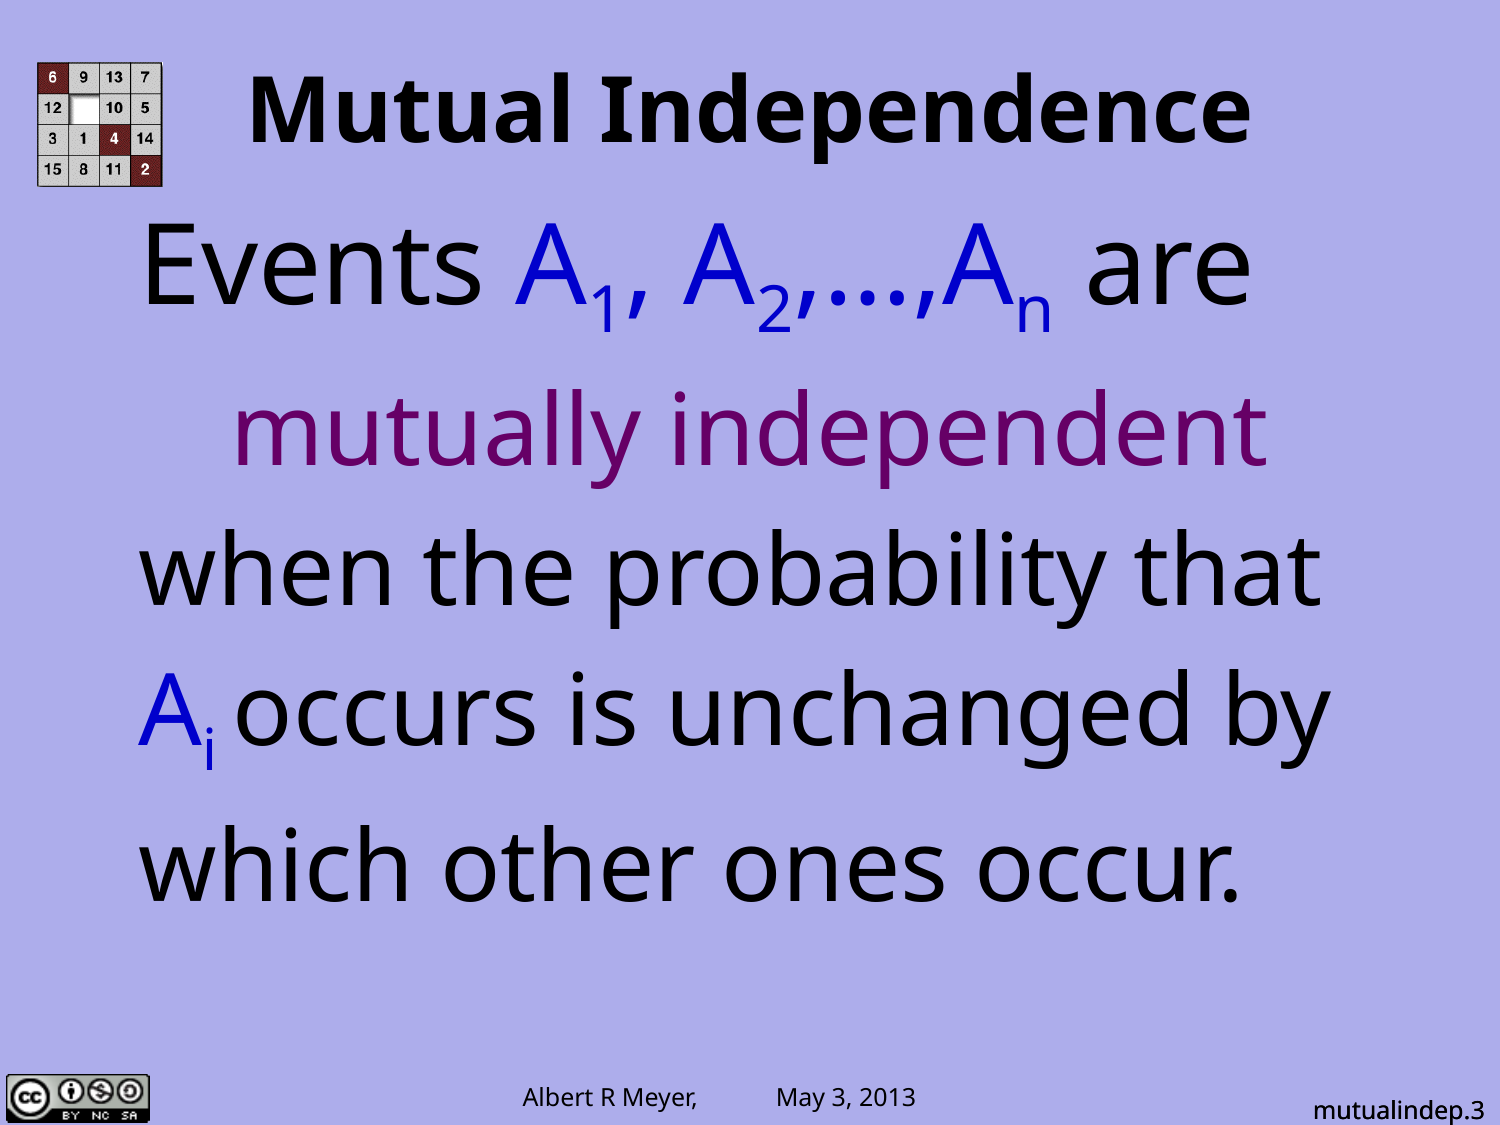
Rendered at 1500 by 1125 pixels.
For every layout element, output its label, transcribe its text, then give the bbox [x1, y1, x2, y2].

picture [6, 1074, 150, 1123]
title Mutual Independence [212, 37, 1288, 176]
text_box mutualindep.3 [1262, 1087, 1500, 1125]
list Events A1, A2,…,An are mutually independent when the probability that Ai occurs is unchanged by which other ones occur. [123, 184, 1376, 940]
picture [37, 62, 163, 187]
